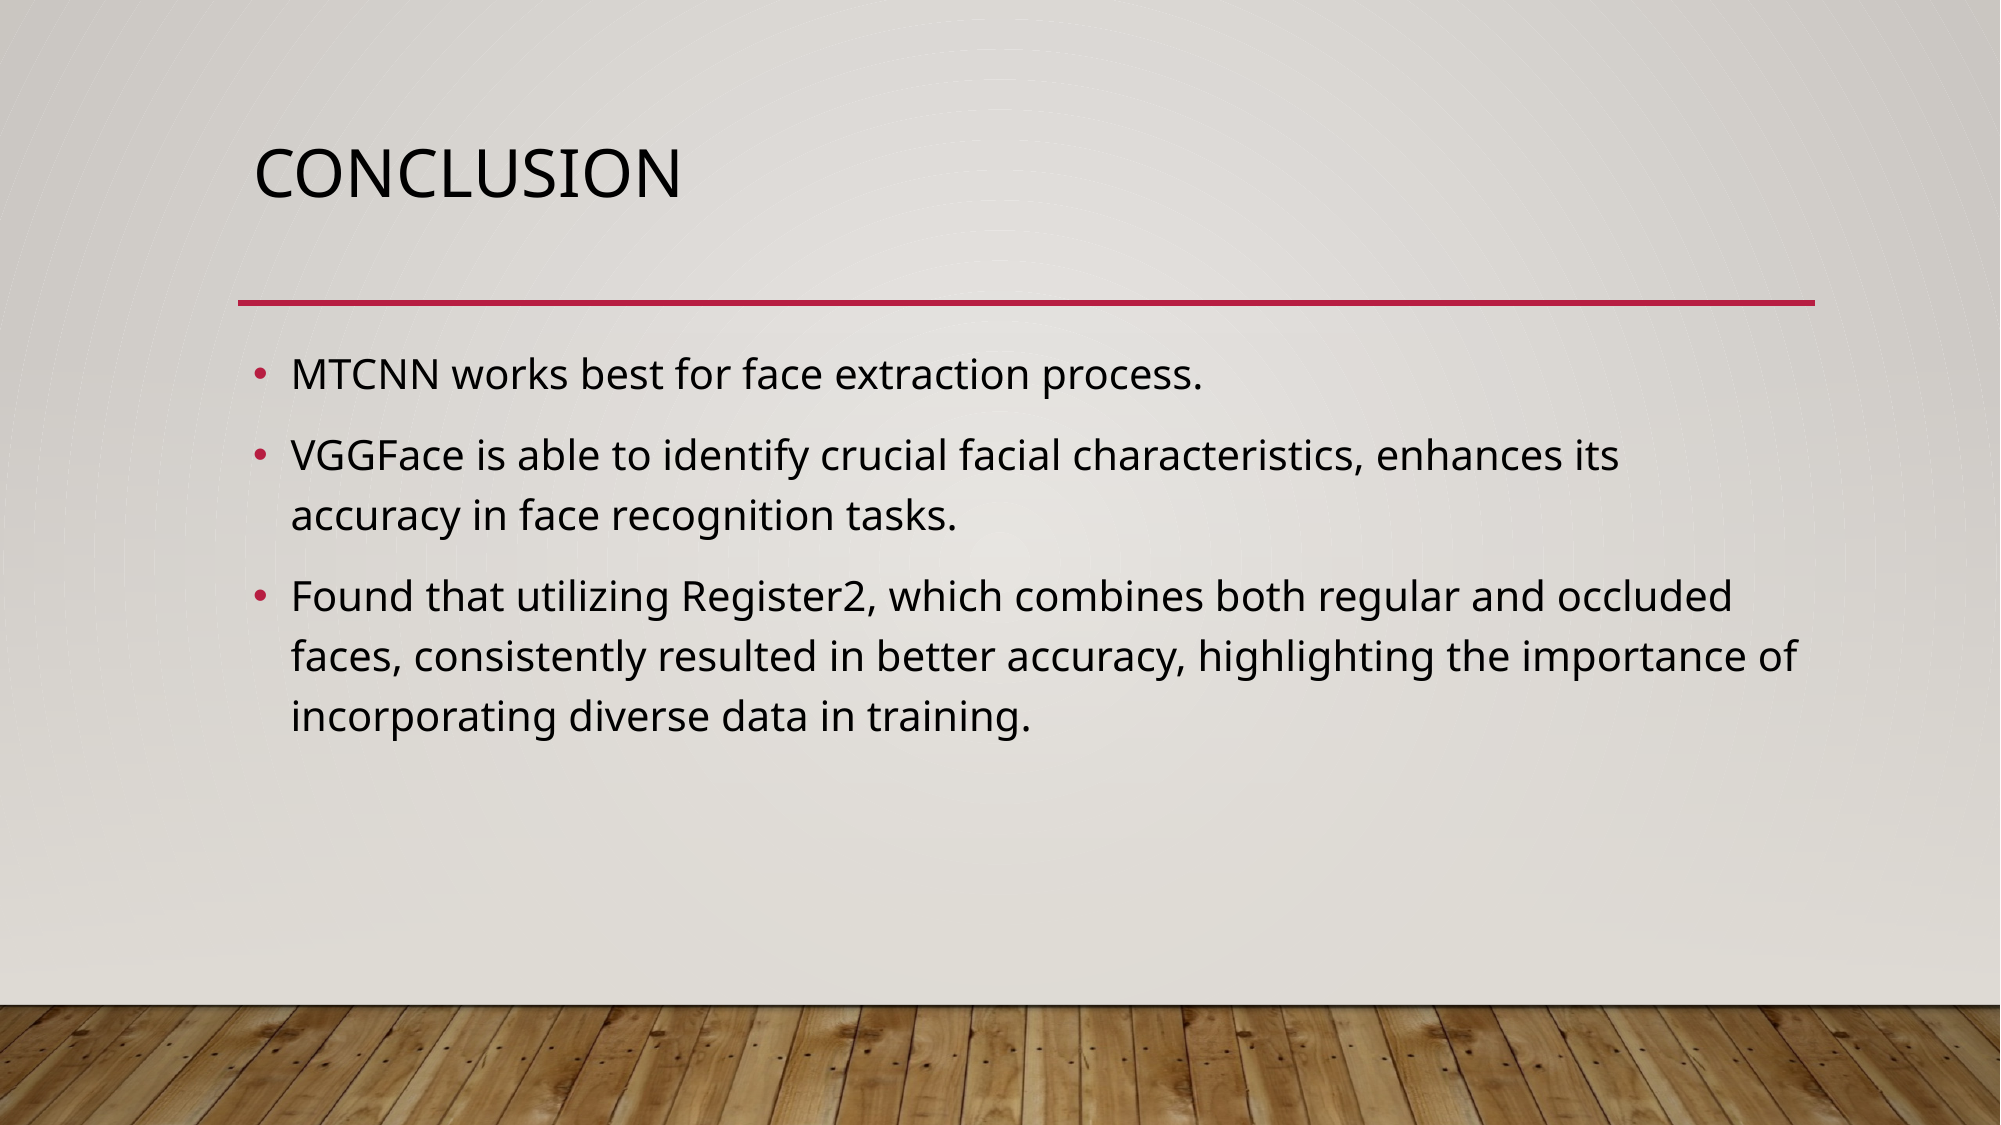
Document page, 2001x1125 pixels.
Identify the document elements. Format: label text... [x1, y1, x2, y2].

list MTCNN works best for face extraction process. VGGFace is able to identify crucial facial characteristics, enhances its accuracy in face recognition tasks. Found that utilizing Register2, which combines both regular and occluded faces, consistently resulted in better accuracy, highlighting the importance of incorporating diverse data in training. [238, 330, 1814, 800]
picture [0, 1005, 2000, 1125]
title Conclusion [238, 131, 1814, 305]
